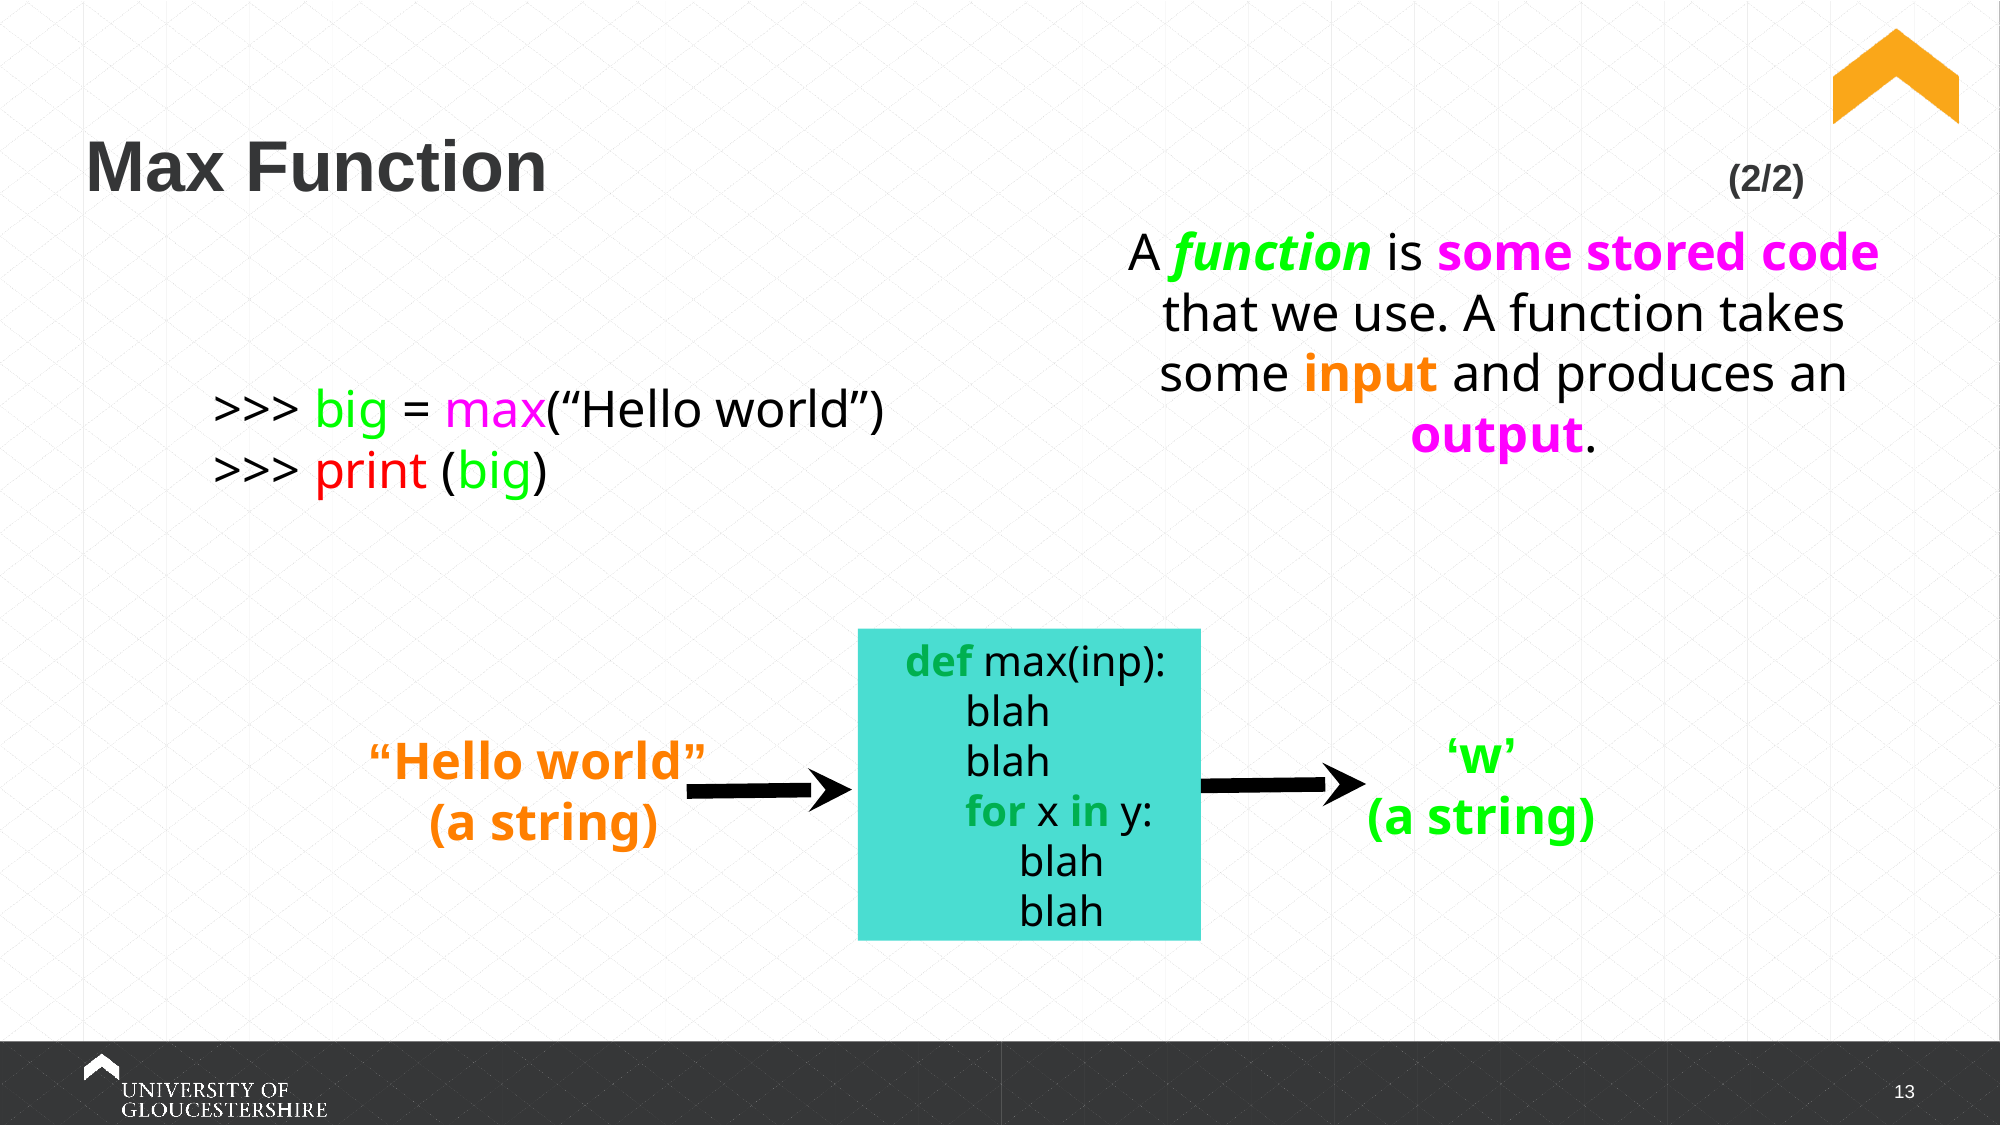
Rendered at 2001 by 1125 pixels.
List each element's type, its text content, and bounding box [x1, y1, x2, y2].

text_box [1353, 777, 1367, 791]
text_box A function is some stored code that we use. A function takes some input and produces an output. [1118, 220, 1890, 462]
text_box “Hello world” (a string) [367, 728, 721, 851]
title Max Function (2/2) [85, 138, 1890, 257]
text_box [839, 783, 852, 796]
text_box >>> big = max(“Hello world”) >>> print (big) [213, 377, 885, 499]
picture [0, 1, 2001, 1125]
text_box ‘w’ (a string) [1367, 723, 1596, 845]
text_box def max(inp): blah blah for x in y: blah blah [857, 628, 1201, 941]
